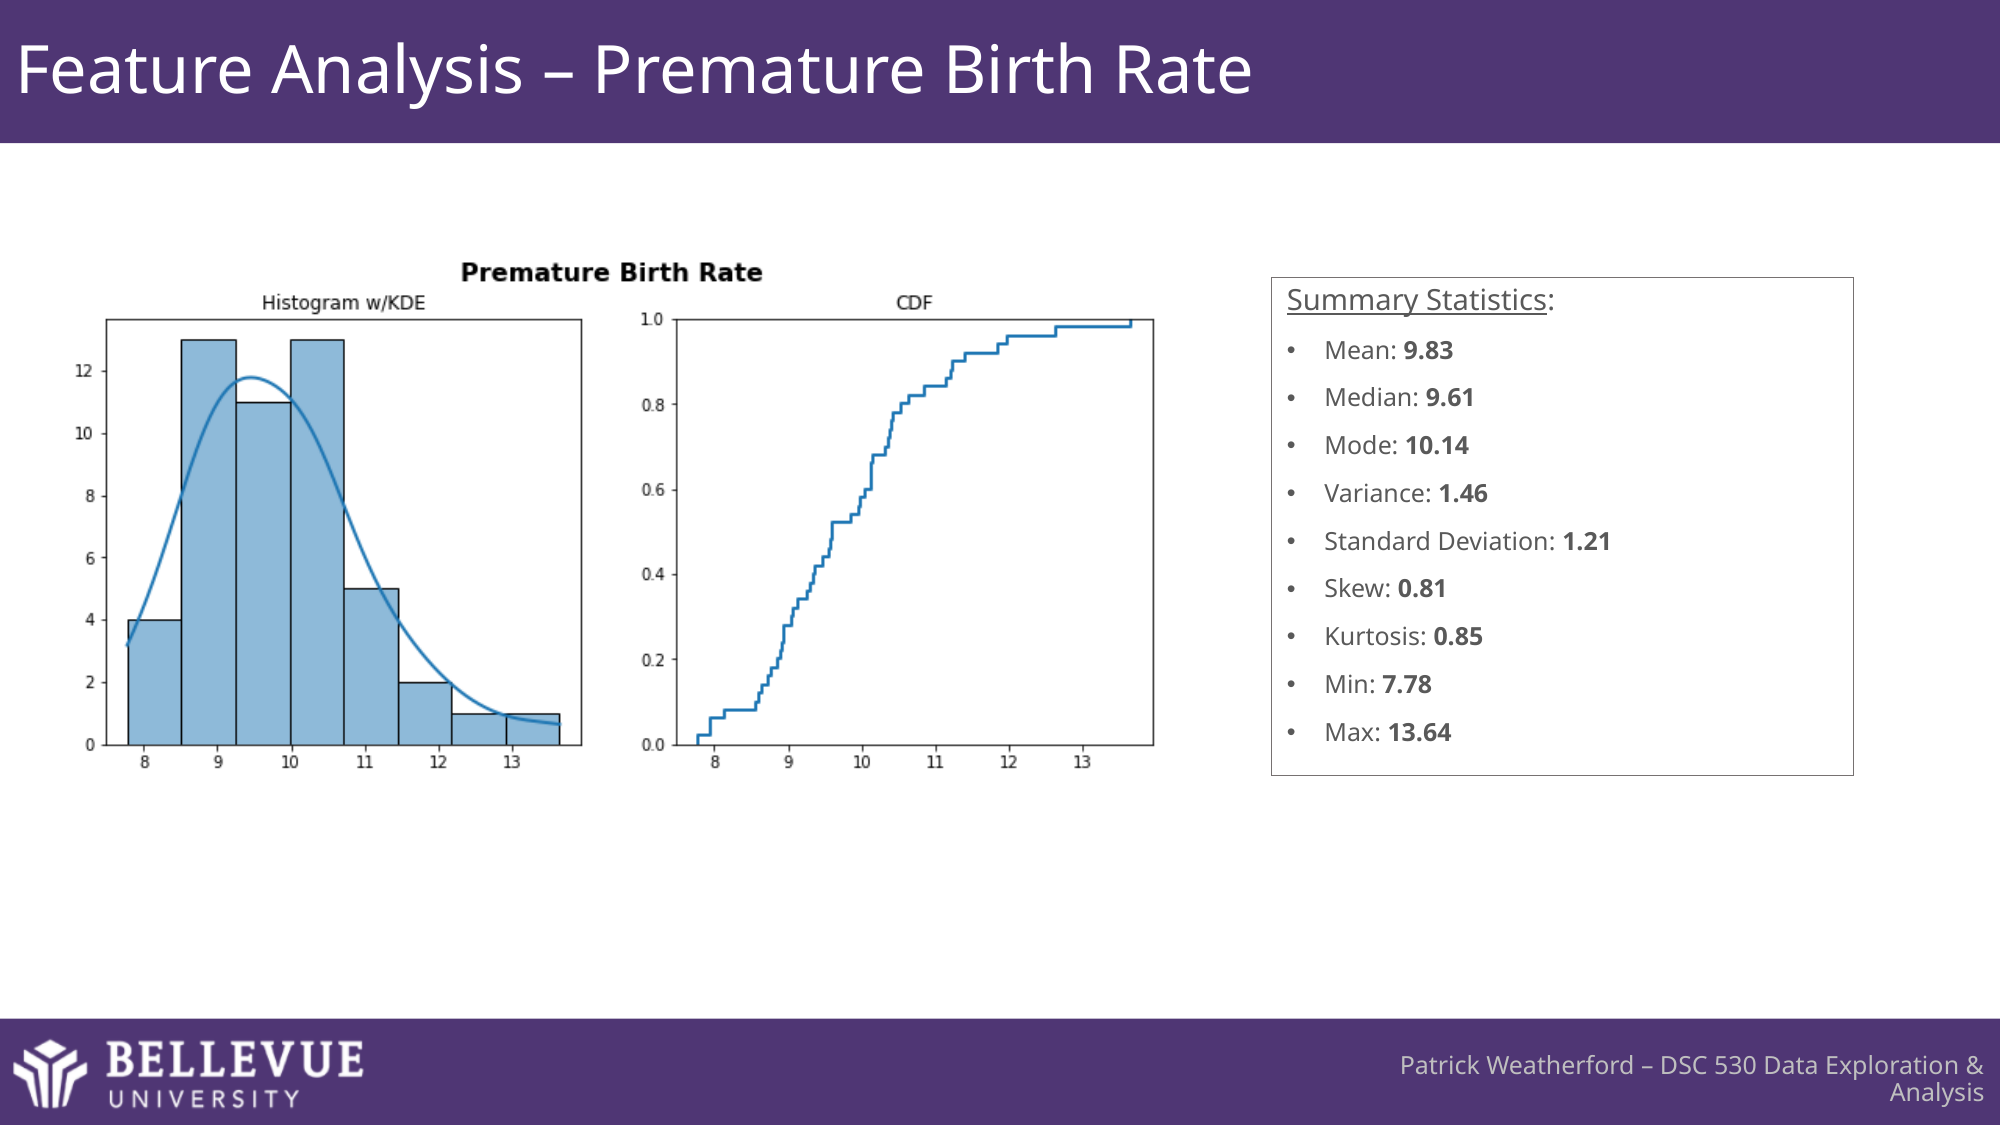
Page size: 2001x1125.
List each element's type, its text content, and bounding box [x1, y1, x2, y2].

list Summary Statistics: Mean: 9.83 Median: 9.61 Mode: 10.14 Variance: 1.46 Standard Deviation: 1.21 Skew: 0.81 Kurtosis: 0.85 Min: 7.78 Max: 13.64 [1271, 277, 1854, 776]
title Feature Analysis – Premature Birth Rate [0, 0, 2000, 144]
picture [44, 255, 1156, 798]
subtitle Patrick Weatherford – DSC 530 Data Exploration & Analysis [1313, 1045, 2000, 1098]
picture [0, 1027, 373, 1118]
